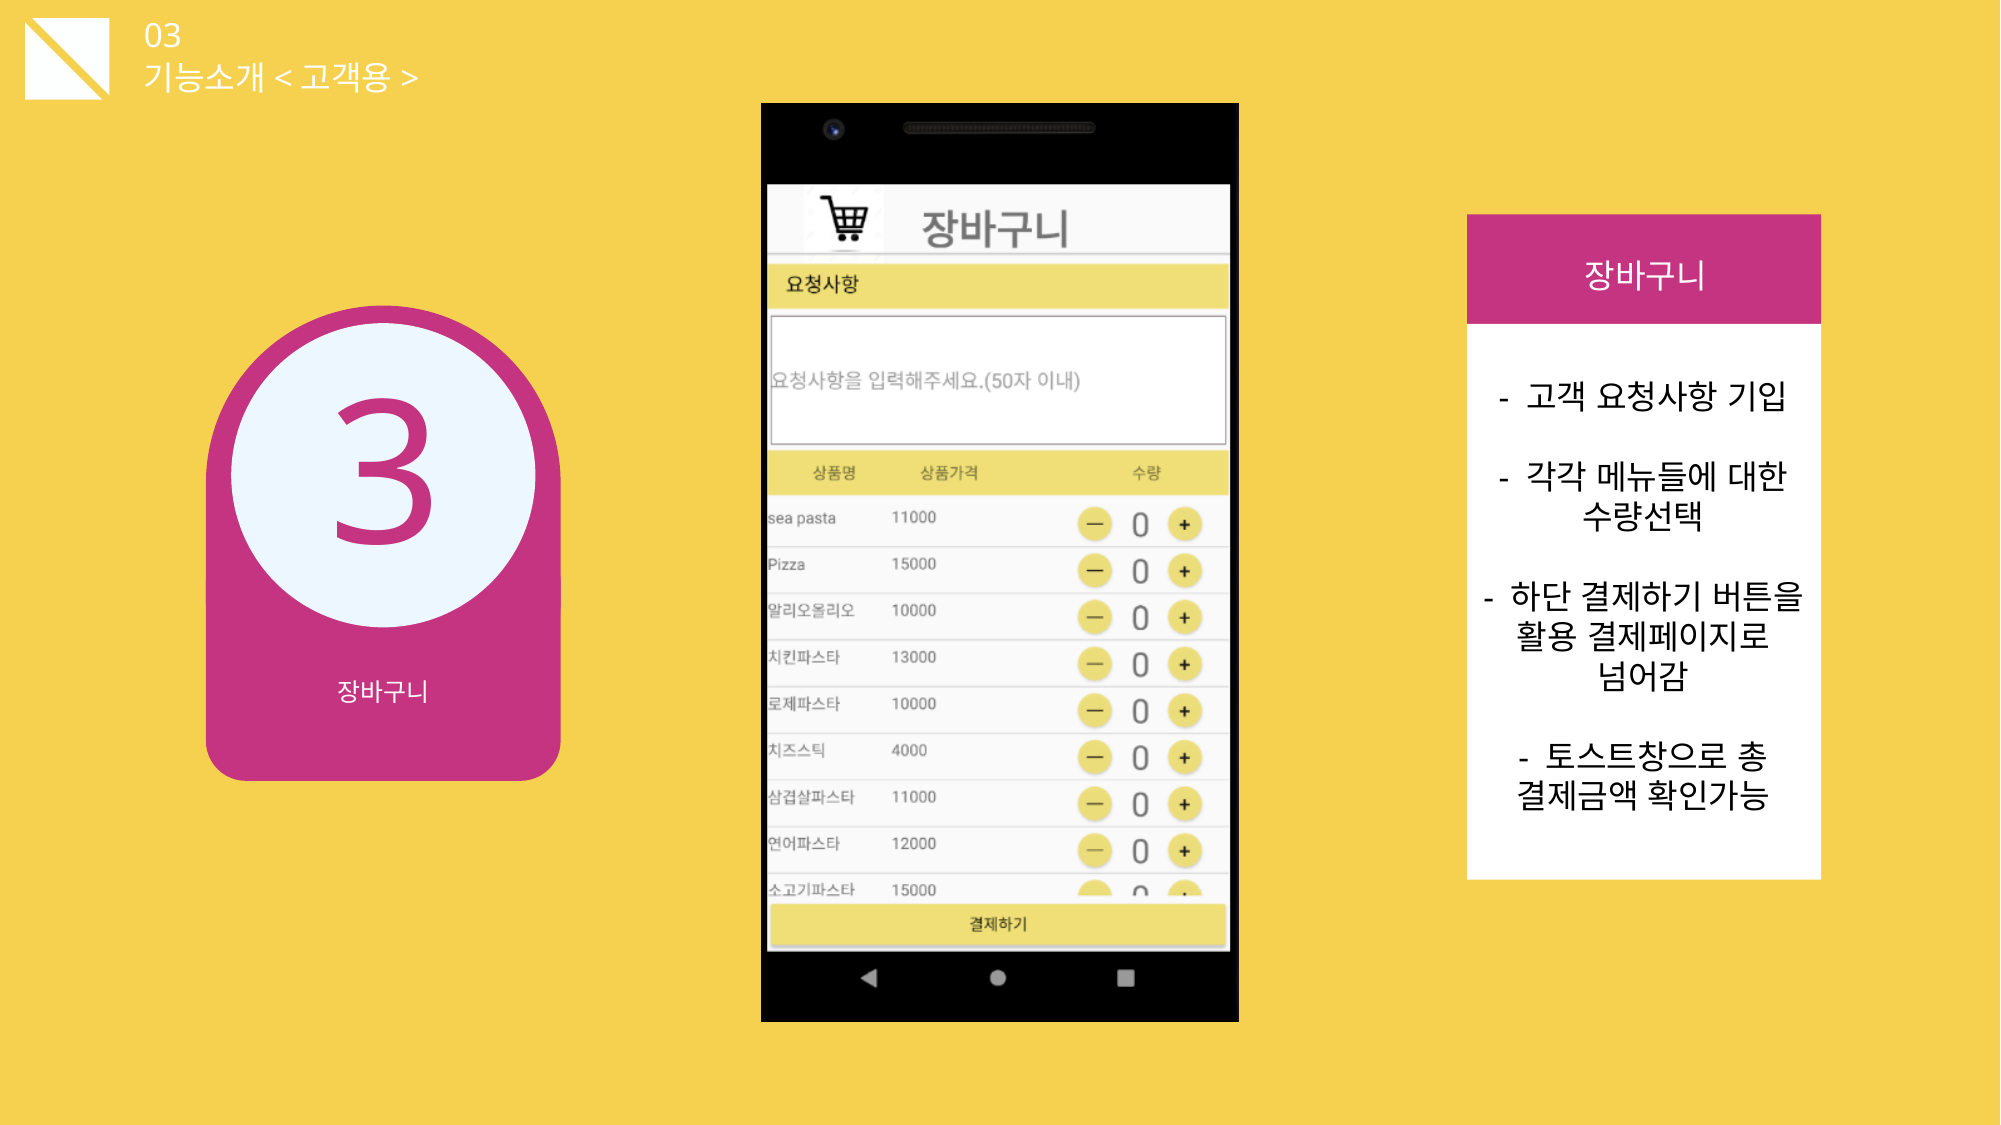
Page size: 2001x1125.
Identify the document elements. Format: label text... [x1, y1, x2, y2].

picture [761, 103, 1239, 1022]
text_box 기능소개<고객용> [129, 50, 517, 105]
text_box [25, 18, 110, 100]
text_box 장바구니 [1468, 247, 1824, 303]
text_box - 고객 요청사항 기입 - 각각 메뉴들에 대한 수량선택 - 하단 결제하기 버튼을 활용 결제페이지로 넘어감 - 토스트창으로 총 결제금액 확인가능 [1465, 369, 1822, 823]
text_box [1466, 323, 1822, 369]
text_box [1466, 213, 1822, 323]
text_box [1466, 823, 1822, 881]
text_box 03 [129, 7, 240, 50]
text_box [205, 305, 561, 781]
